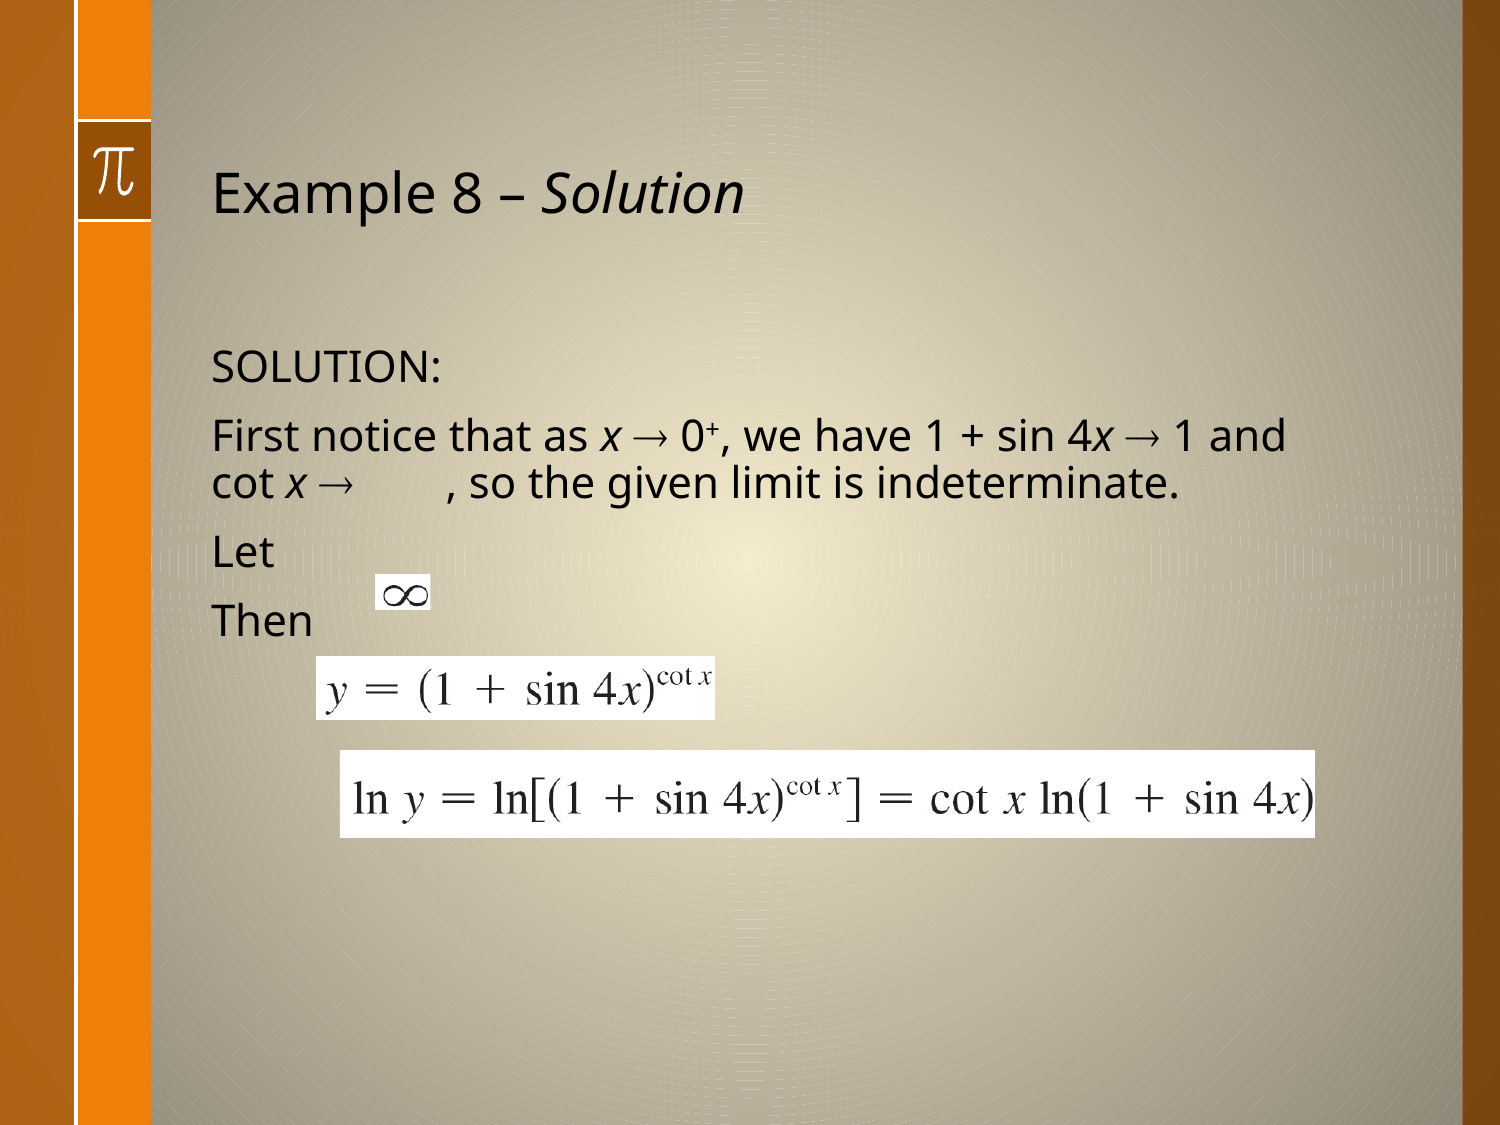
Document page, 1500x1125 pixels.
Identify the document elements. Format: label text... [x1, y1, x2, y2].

picture [339, 749, 1315, 838]
list SOLUTION: First notice that as x  0+, we have 1 + sin 4x  1 and cot x  , so the given limit is indeterminate. Let Then [196, 262, 1400, 1013]
picture [316, 656, 715, 720]
picture [374, 574, 431, 610]
title Example 8 – Solution [196, 29, 1400, 233]
